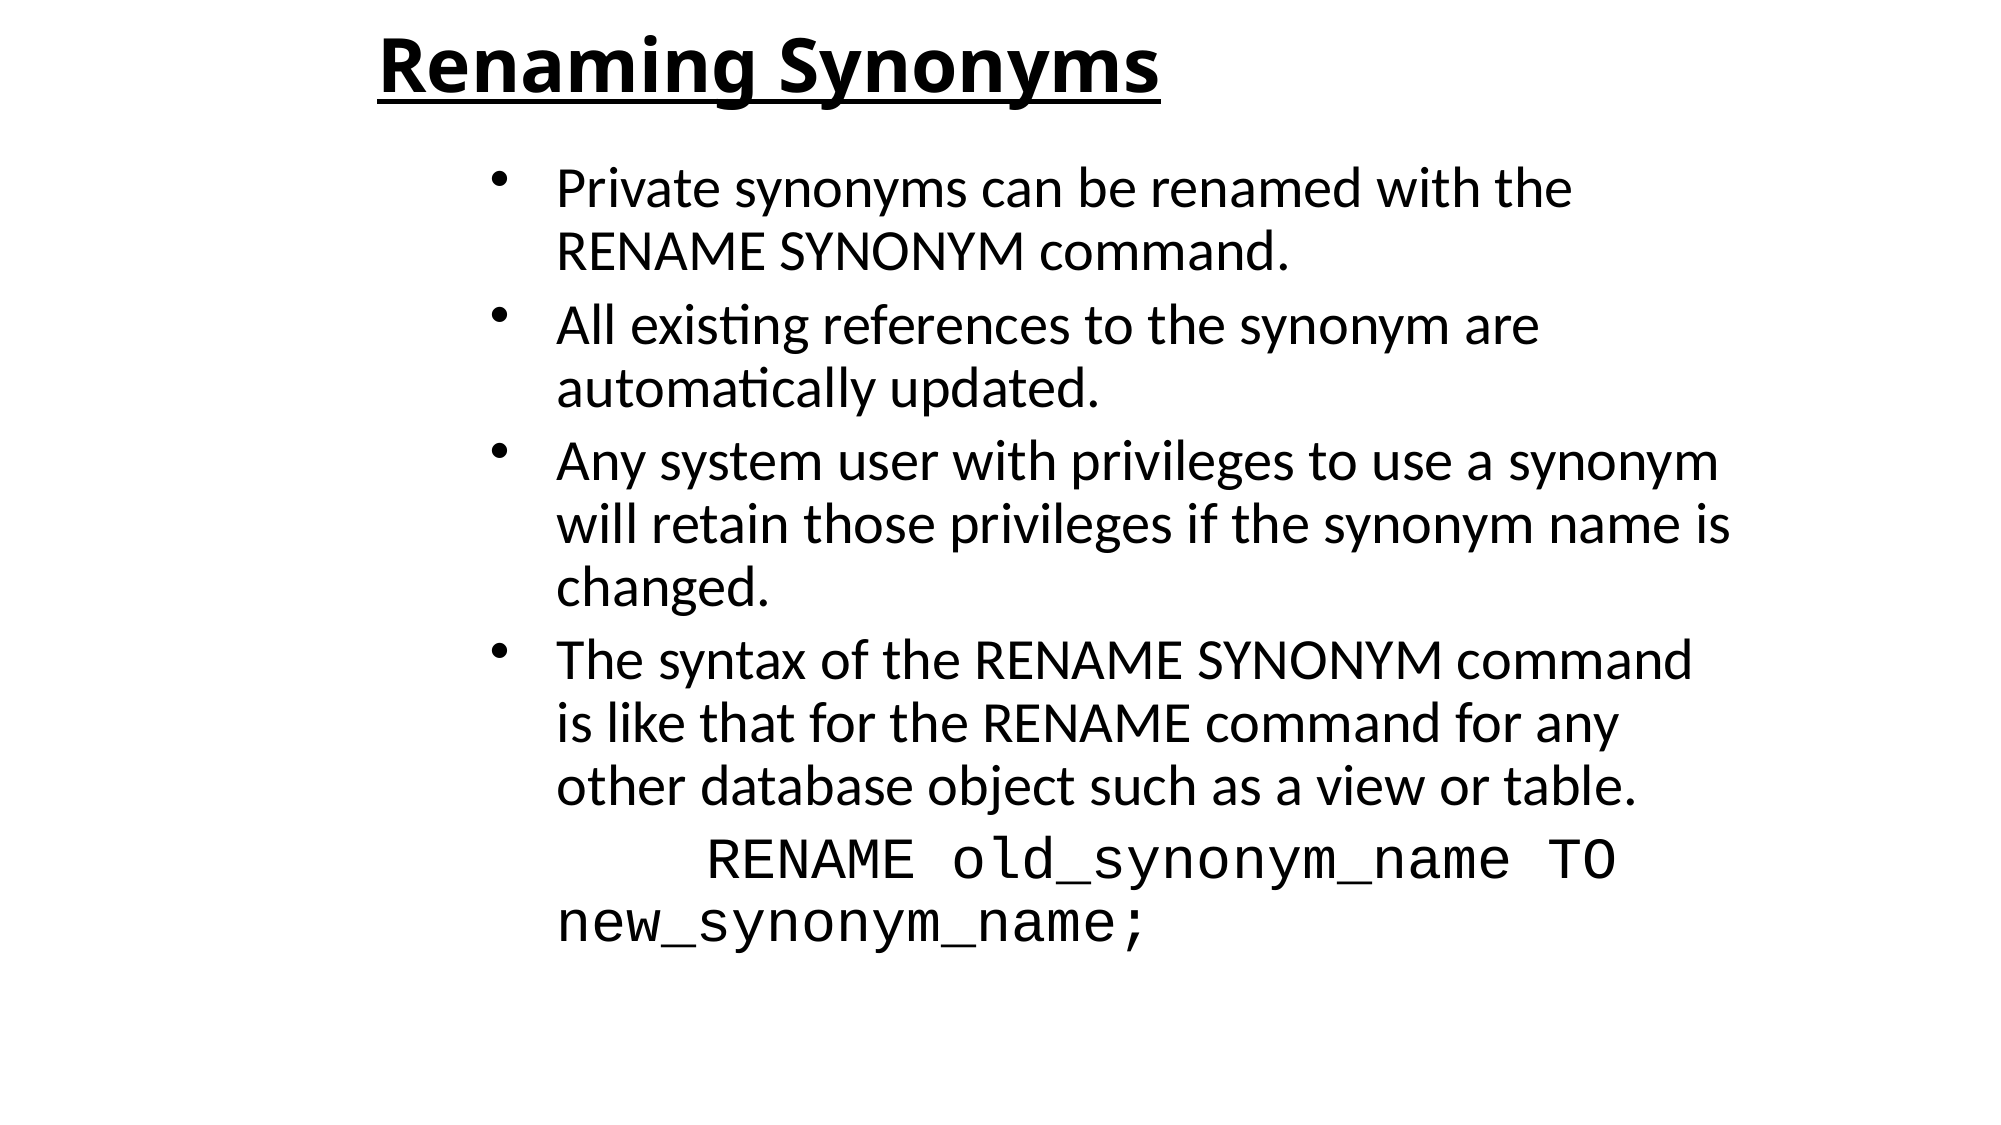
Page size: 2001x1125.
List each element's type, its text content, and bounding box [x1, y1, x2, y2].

list Private synonyms can be renamed with the RENAME SYNONYM command. All existing references to the synonym are automatically updated. Any system user with privileges to use a synonym will retain those privileges if the synonym name is changed. The syntax of the RENAME SYNONYM command is like that for the RENAME command for any other database object such as a view or table. RENAME old_synonym_name TO new_synonym_name; [324, 149, 1750, 1038]
title Renaming Synonyms [362, 0, 1638, 138]
